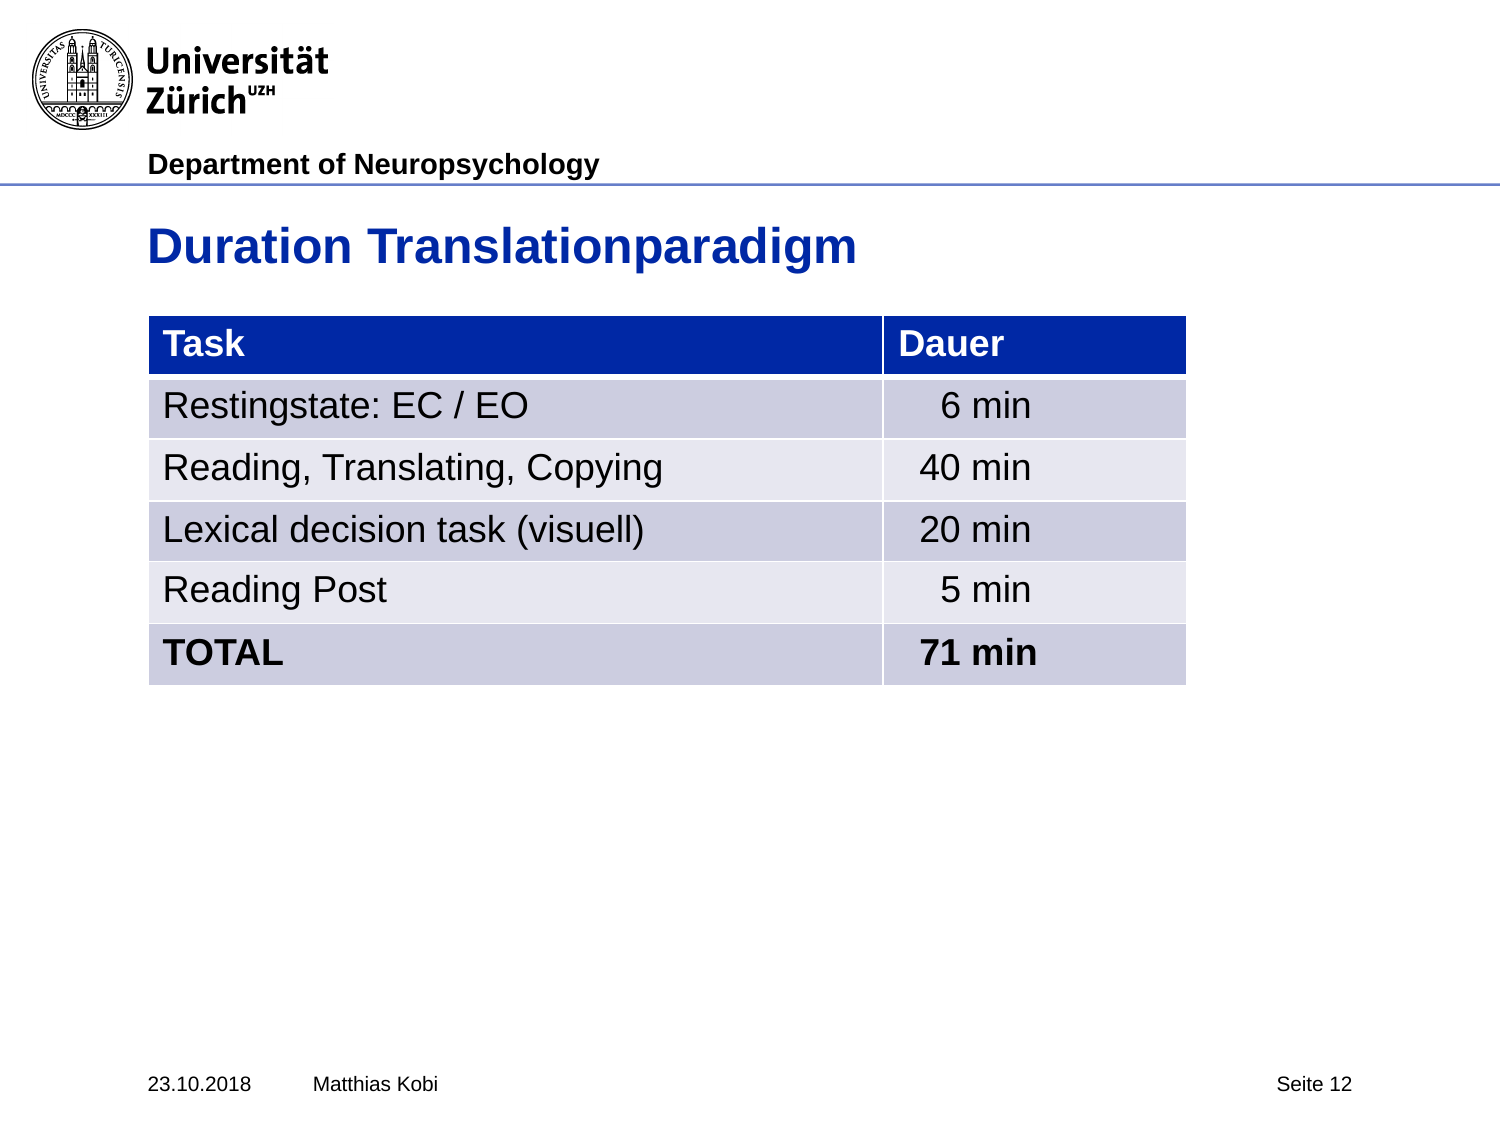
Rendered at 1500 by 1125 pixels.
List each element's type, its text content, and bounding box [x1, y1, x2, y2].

table_cell Reading Post [149, 562, 882, 623]
slide_number Seite 12 [1222, 1070, 1353, 1106]
table_cell 20 min [884, 502, 1186, 561]
title Duration Translationparadigm [147, 207, 1353, 291]
table_cell 71 min [884, 624, 1186, 685]
table_cell Reading, Translating, Copying [149, 440, 882, 500]
table_cell TOTAL [149, 624, 882, 685]
table_cell 40 min [884, 440, 1186, 500]
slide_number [147, 1070, 302, 1106]
table_cell 6 min [884, 380, 1186, 438]
table_header Dauer [884, 316, 1186, 374]
footer Matthias Kobi [312, 1070, 1176, 1106]
table_cell 5 min [884, 562, 1186, 623]
table_cell Lexical decision task (visuell) [149, 502, 882, 561]
table_header Task [149, 316, 882, 374]
table_cell Restingstate: EC / EO [149, 380, 882, 438]
picture [26, 23, 334, 136]
